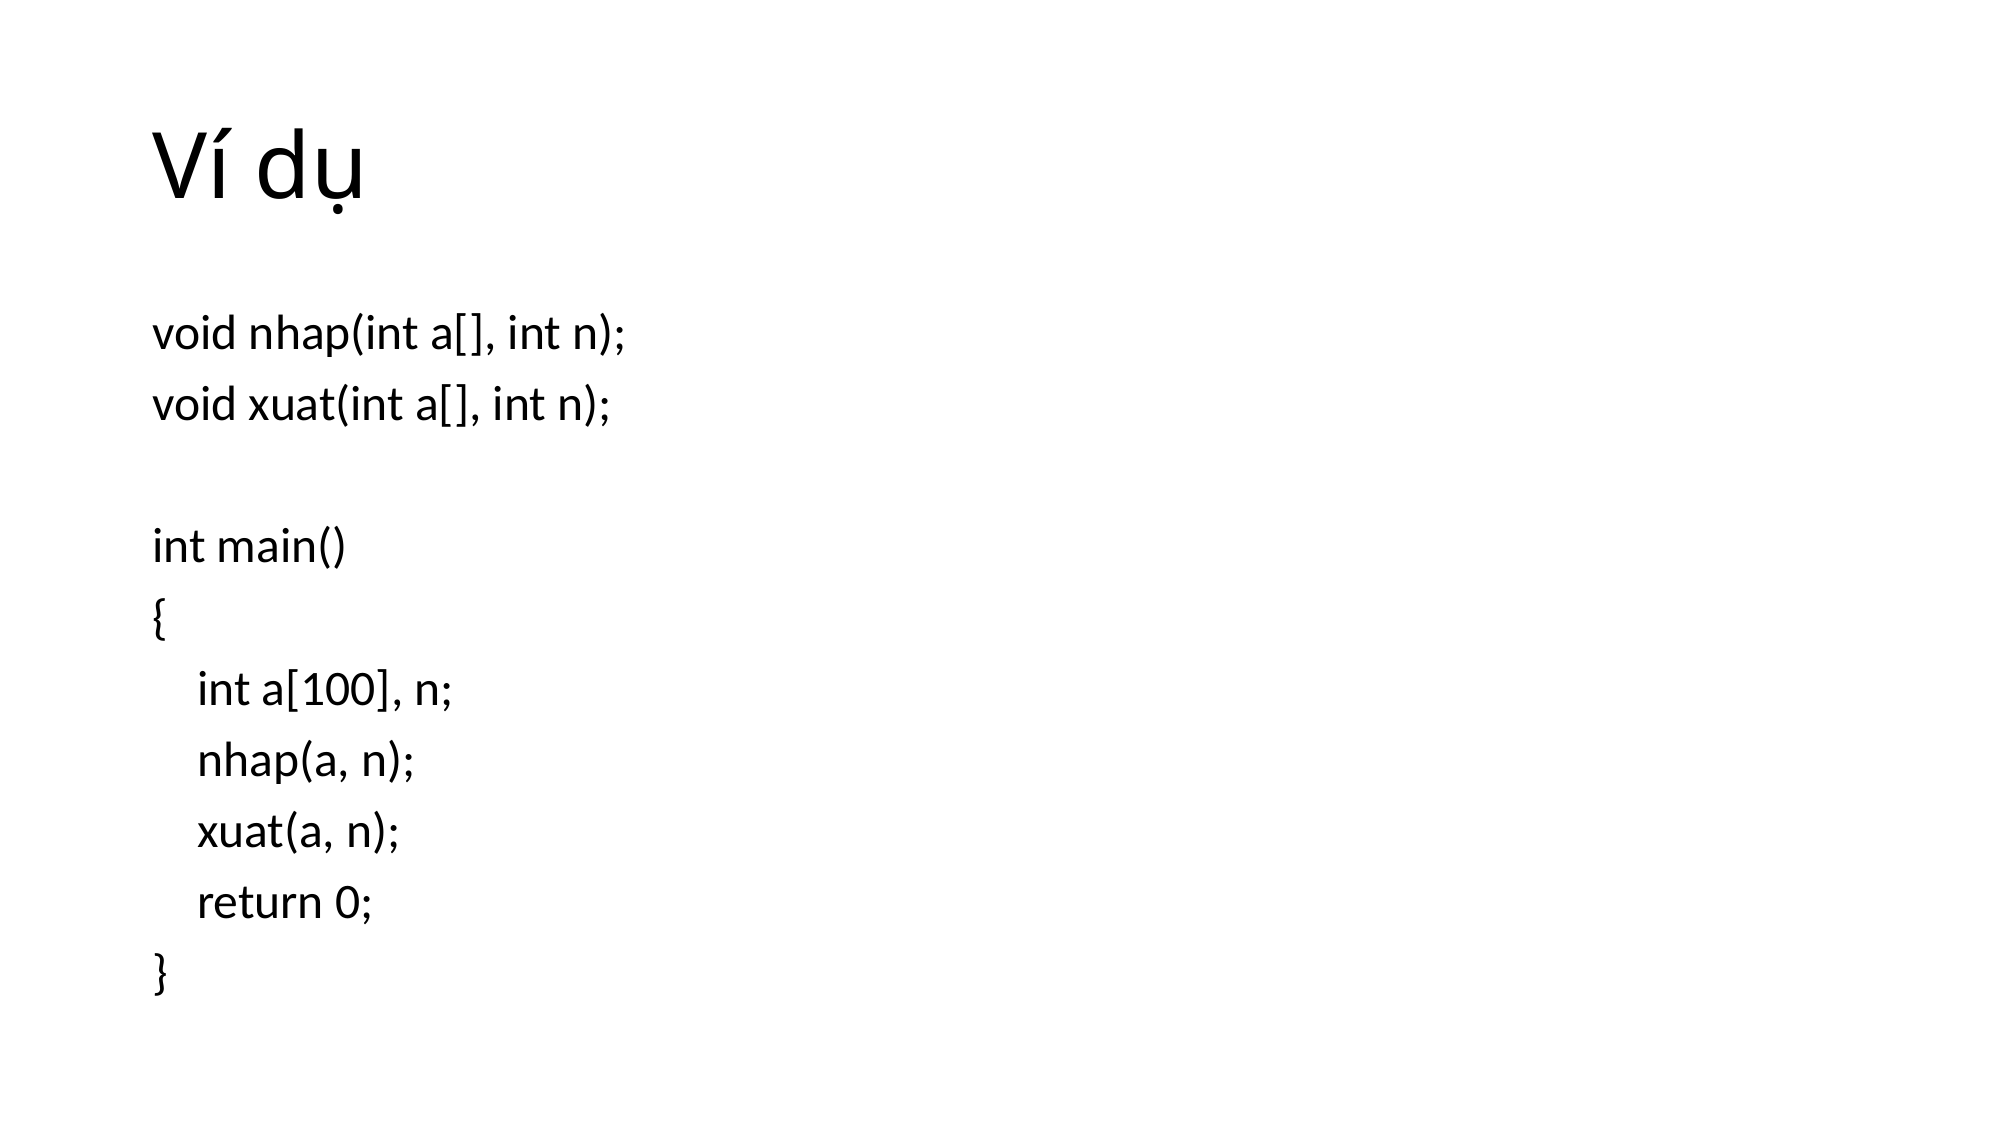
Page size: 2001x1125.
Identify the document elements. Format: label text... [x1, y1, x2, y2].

list void nhap(int a[], int n); void xuat(int a[], int n); int main() { int a[100], n; nhap(a, n); xuat(a, n); return 0; } [137, 299, 1863, 1014]
title Ví dụ [137, 59, 1863, 278]
